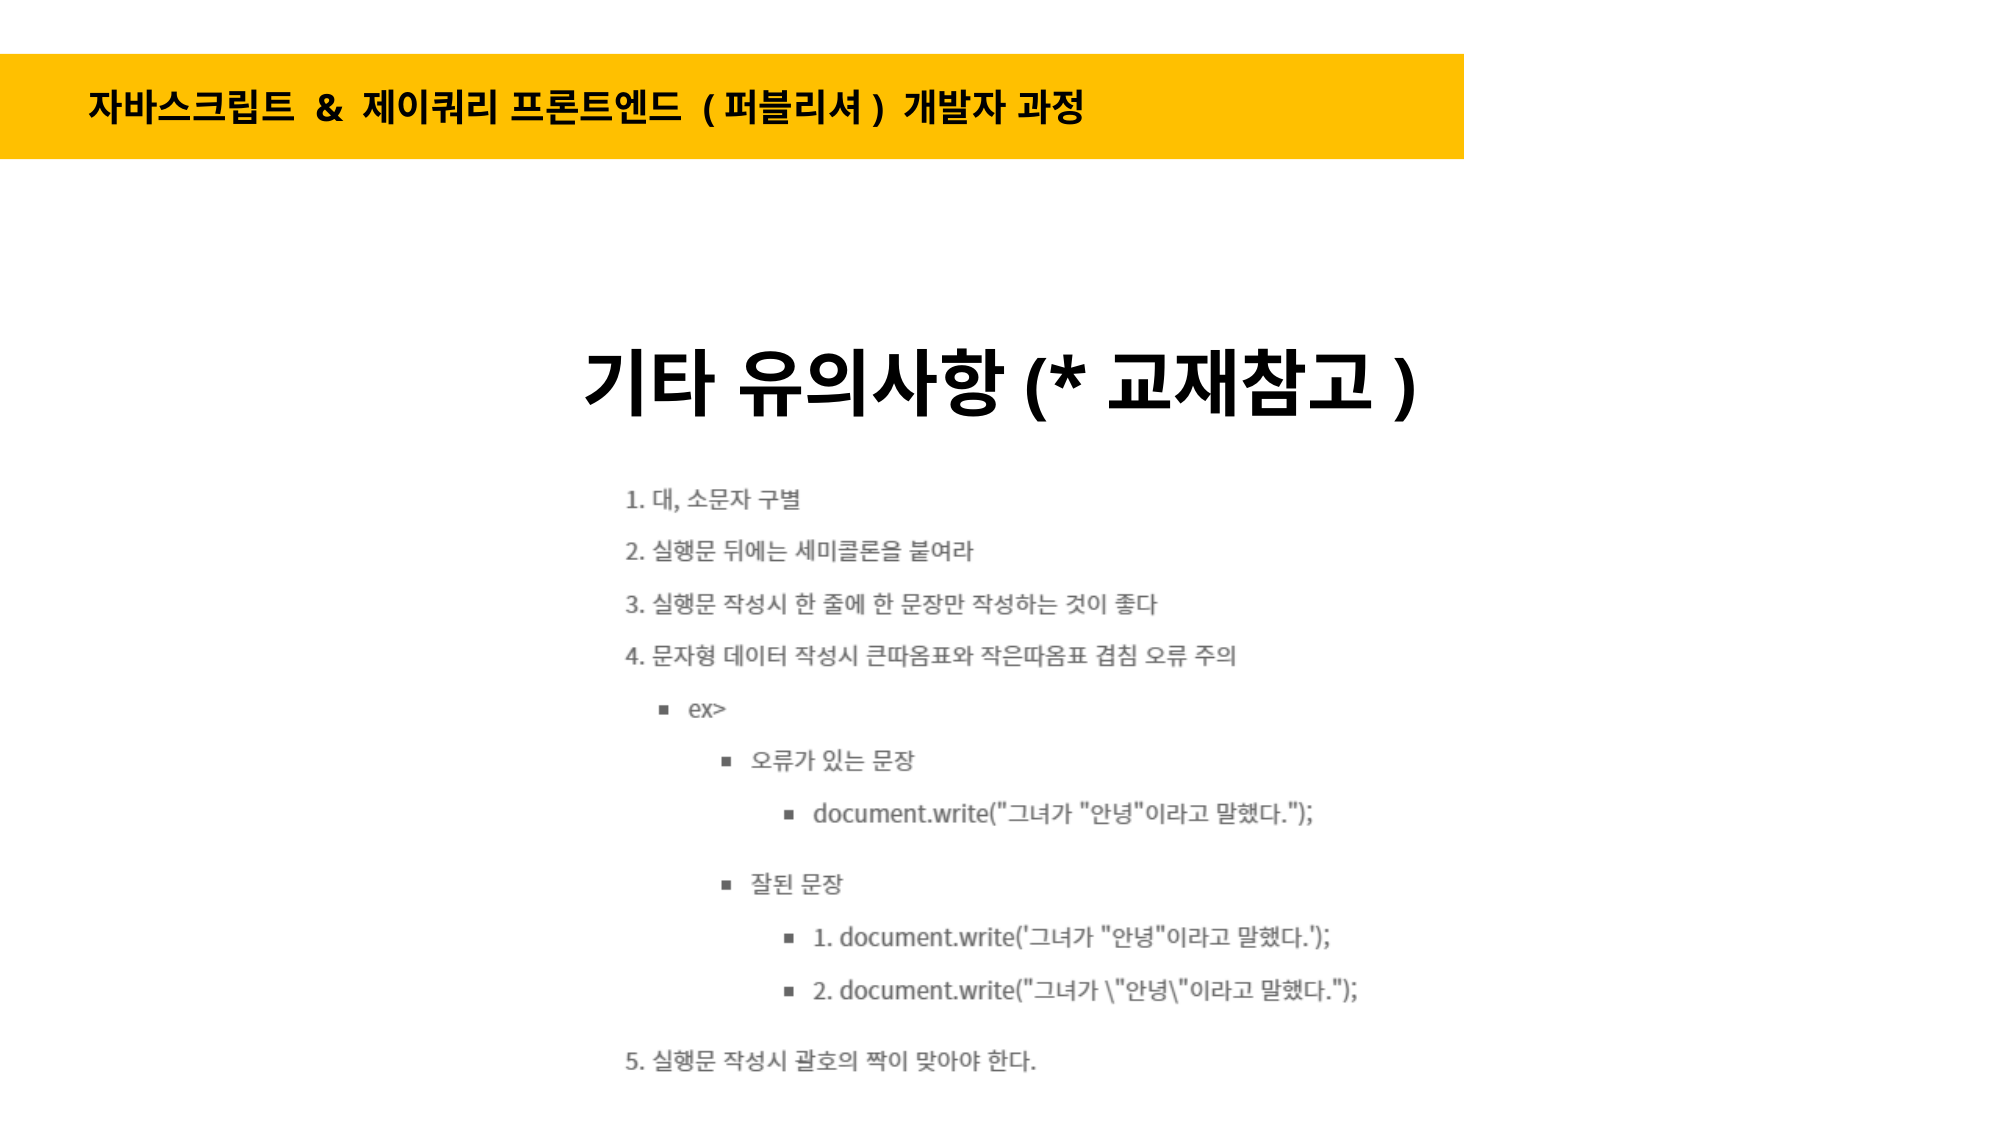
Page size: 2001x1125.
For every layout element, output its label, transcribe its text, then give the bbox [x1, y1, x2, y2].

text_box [0, 53, 1464, 160]
picture [592, 463, 1408, 1106]
text_box 기타 유의사항(*교재참고) [368, 330, 1632, 433]
